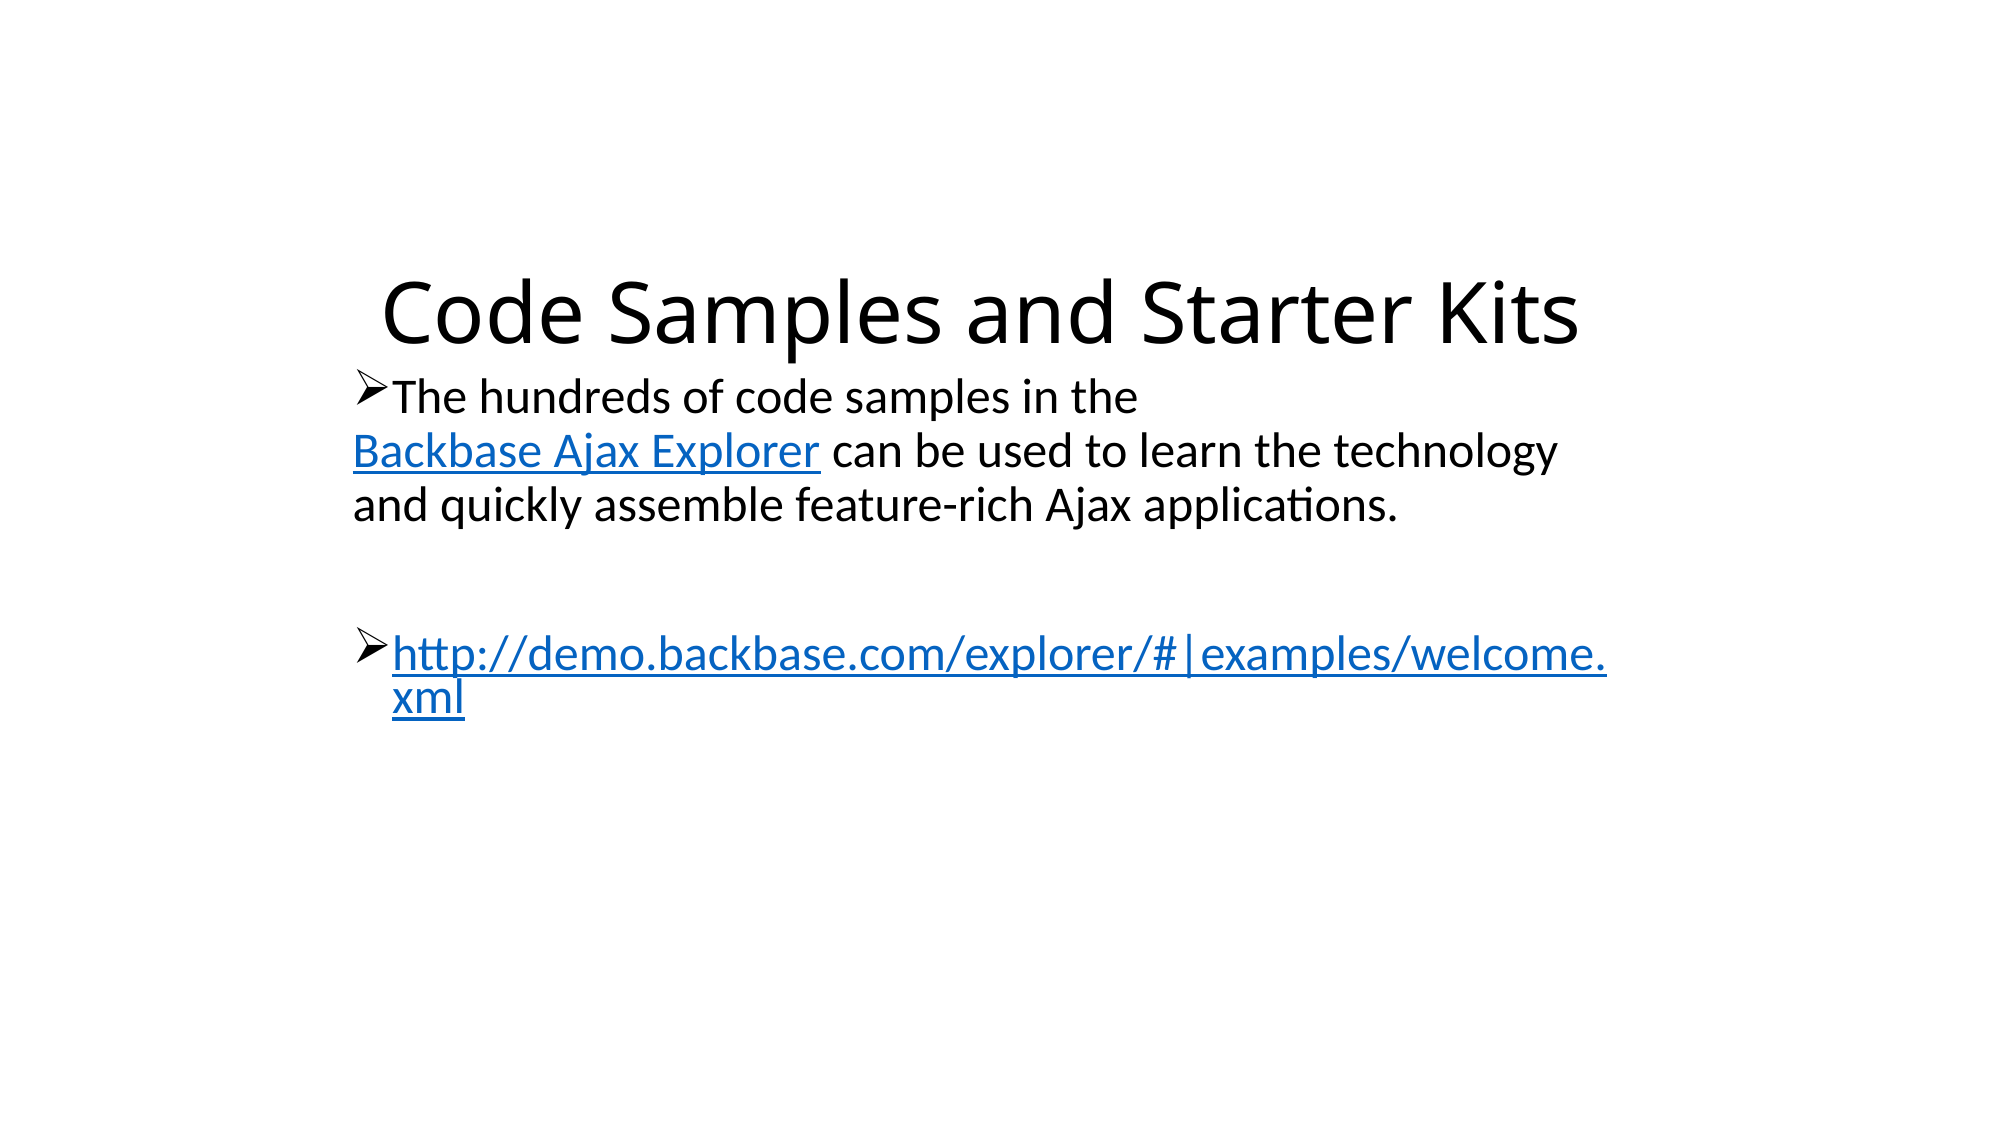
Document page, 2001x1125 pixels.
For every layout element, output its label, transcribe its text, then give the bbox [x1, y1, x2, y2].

title Code Samples and Starter Kits [337, 224, 1626, 362]
subtitle The hundreds of code samples in the Backbase Ajax Explorer can be used to learn the technology and quickly assemble feature-rich Ajax applications. http://demo.backbase.com/explorer/#|examples/welcome.xml [337, 362, 1626, 1100]
